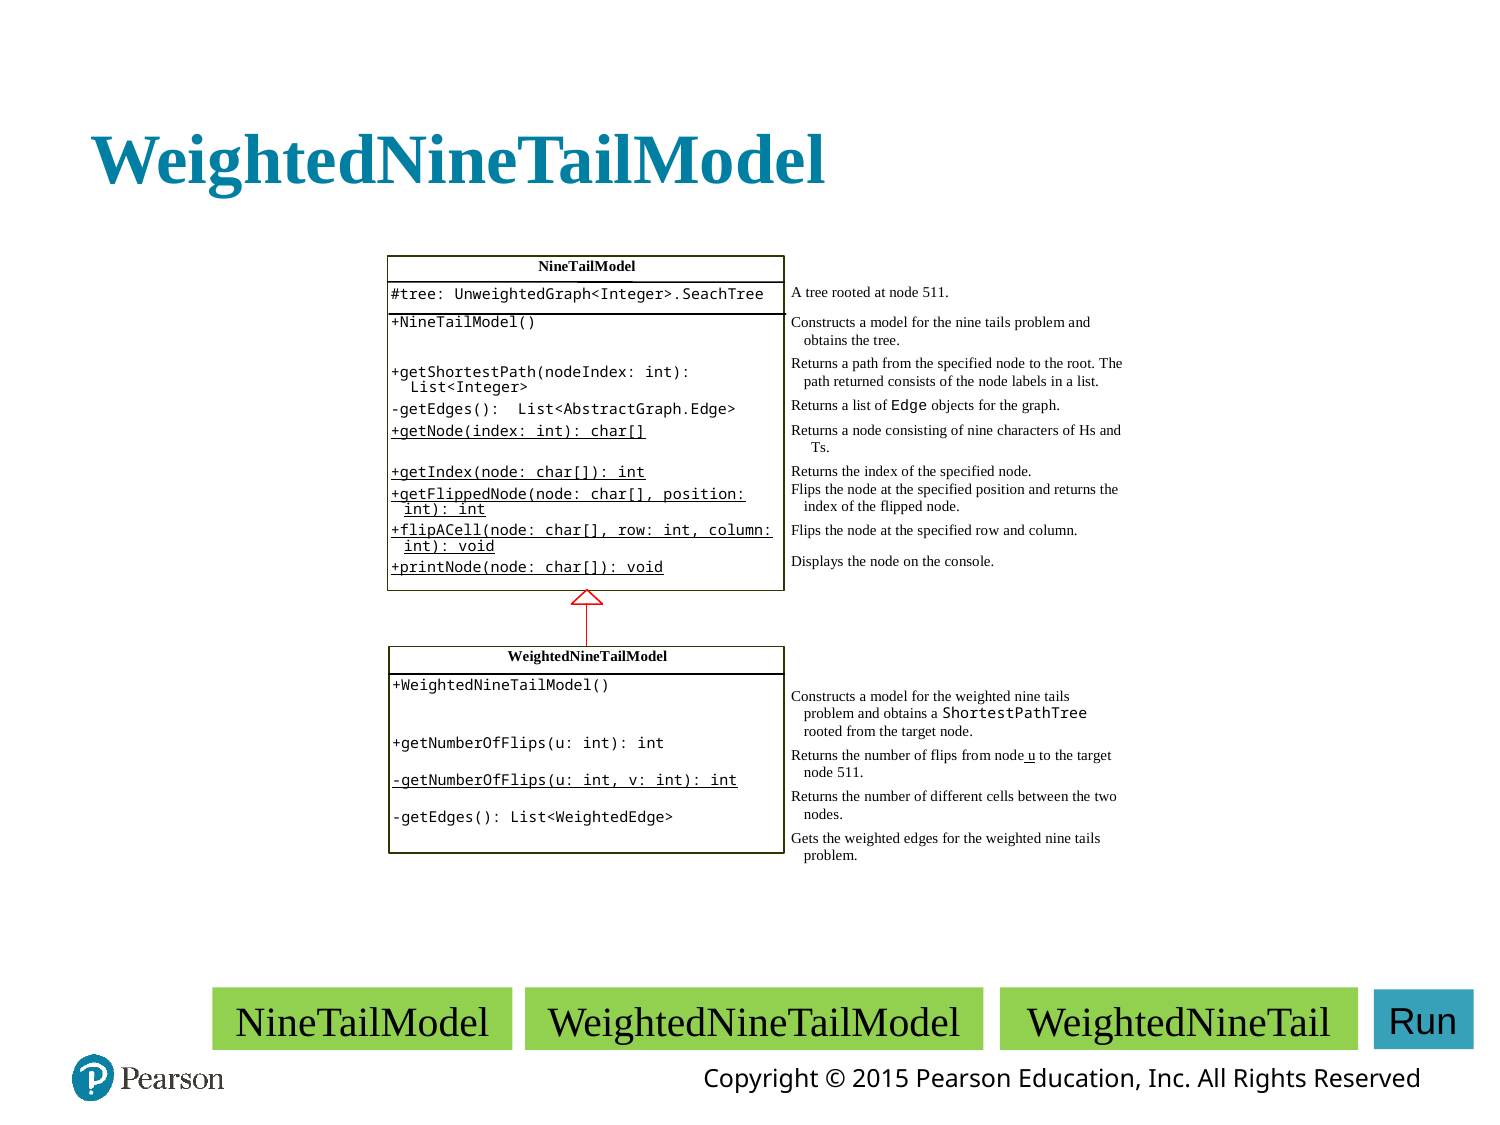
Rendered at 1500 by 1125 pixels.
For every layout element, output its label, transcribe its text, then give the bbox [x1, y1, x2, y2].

text_box NineTailModel [212, 987, 513, 1050]
picture [72, 1054, 88, 1070]
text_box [378, 247, 1130, 872]
title WeightedNineTailModel [75, 37, 1425, 213]
text_box Run [1373, 989, 1474, 1050]
picture [72, 1088, 82, 1101]
picture [99, 1054, 224, 1101]
text_box WeightedNineTailModel [525, 987, 984, 1050]
text_box WeightedNineTail [999, 987, 1359, 1050]
picture [81, 1063, 106, 1088]
